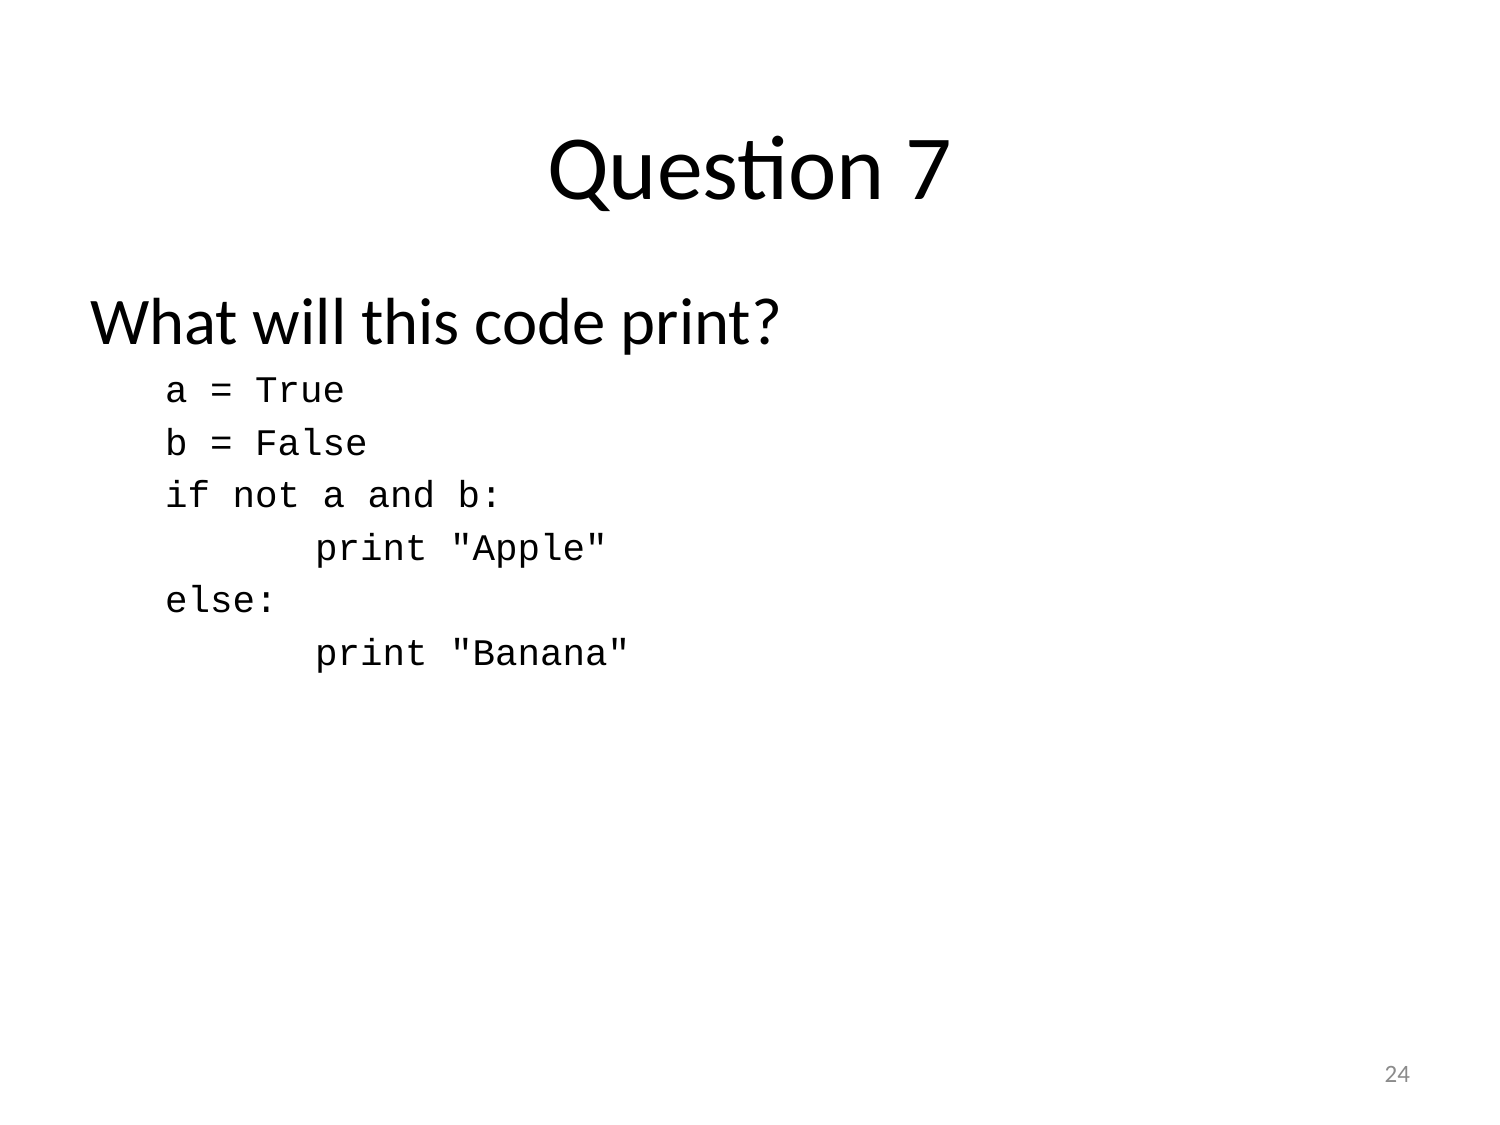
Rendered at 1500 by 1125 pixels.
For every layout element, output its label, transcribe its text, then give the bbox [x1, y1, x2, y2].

title Question 7 [75, 45, 1425, 233]
slide_number 24 [1074, 1042, 1425, 1103]
list What will this code print? a = True b = False if not a and b: print "Apple" else: print "Banana" [75, 262, 1425, 1005]
